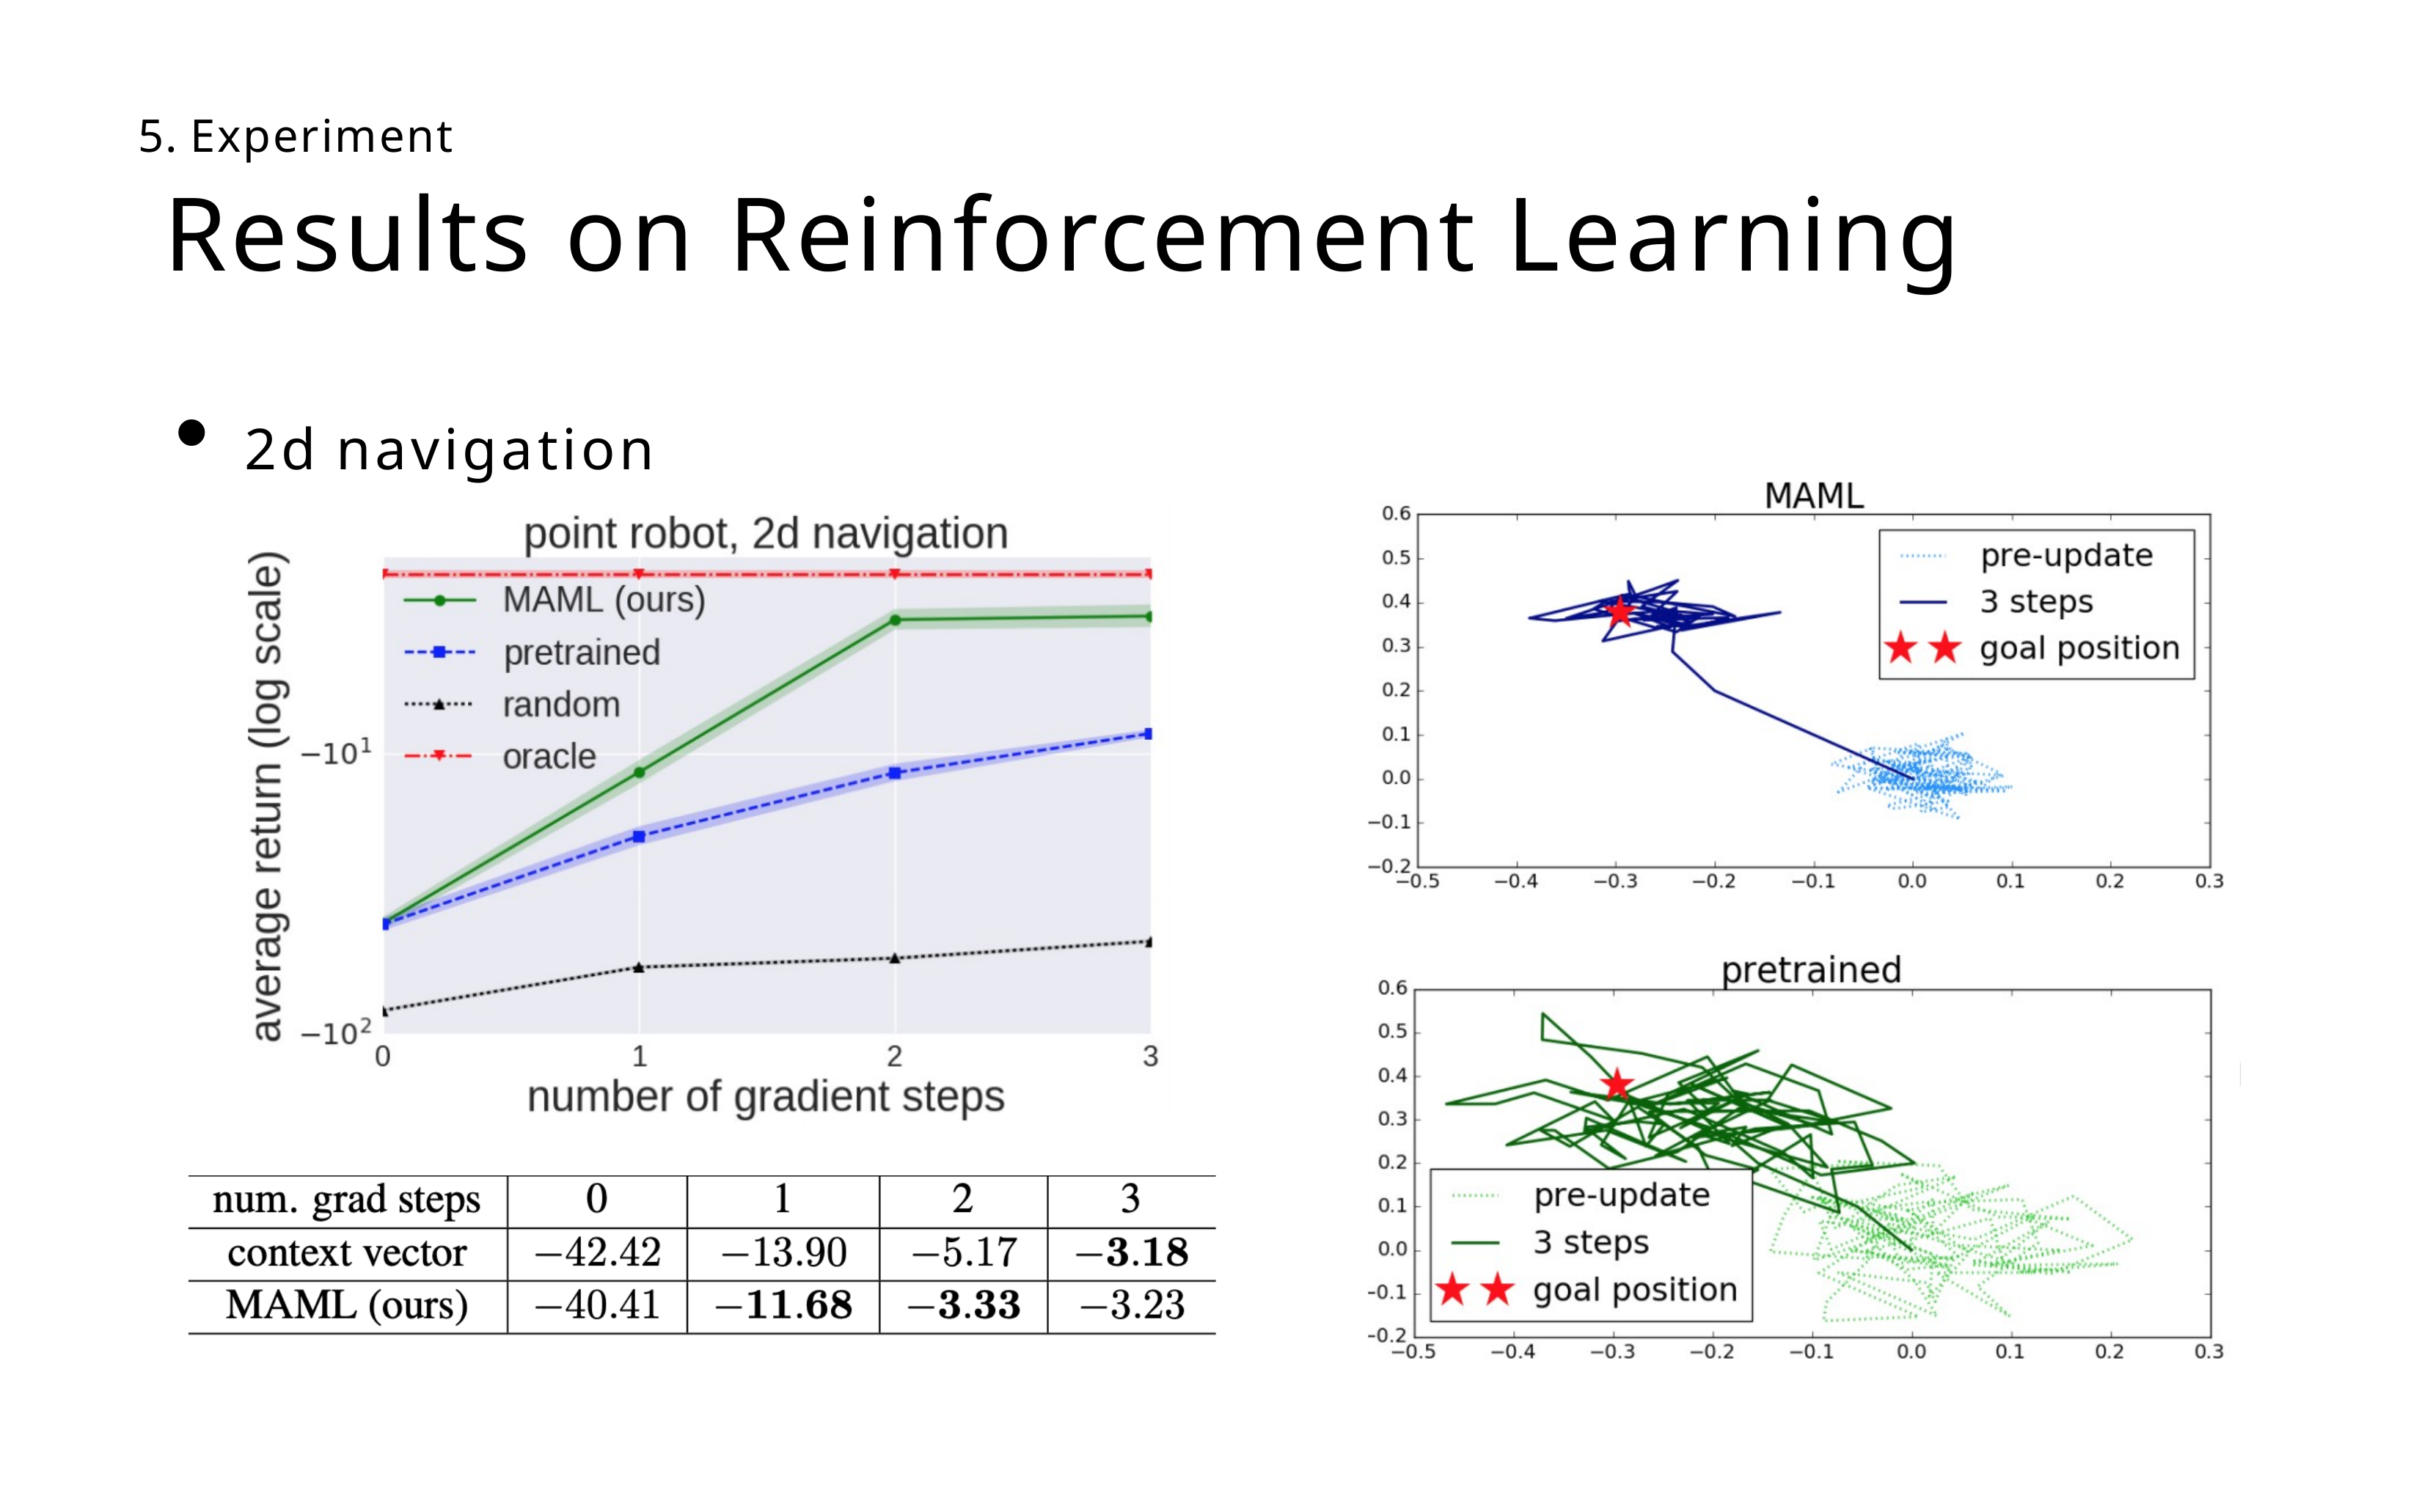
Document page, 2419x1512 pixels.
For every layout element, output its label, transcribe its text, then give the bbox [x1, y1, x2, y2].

title Results on Reinforcement Learning [162, 167, 1989, 422]
text_box [1368, 482, 2224, 889]
text_box 2d navigation [173, 371, 720, 491]
text_box [188, 1175, 1217, 1335]
text_box [247, 504, 1171, 1132]
text_box [1367, 931, 2241, 1384]
text_box 5. Experiment [136, 105, 468, 161]
